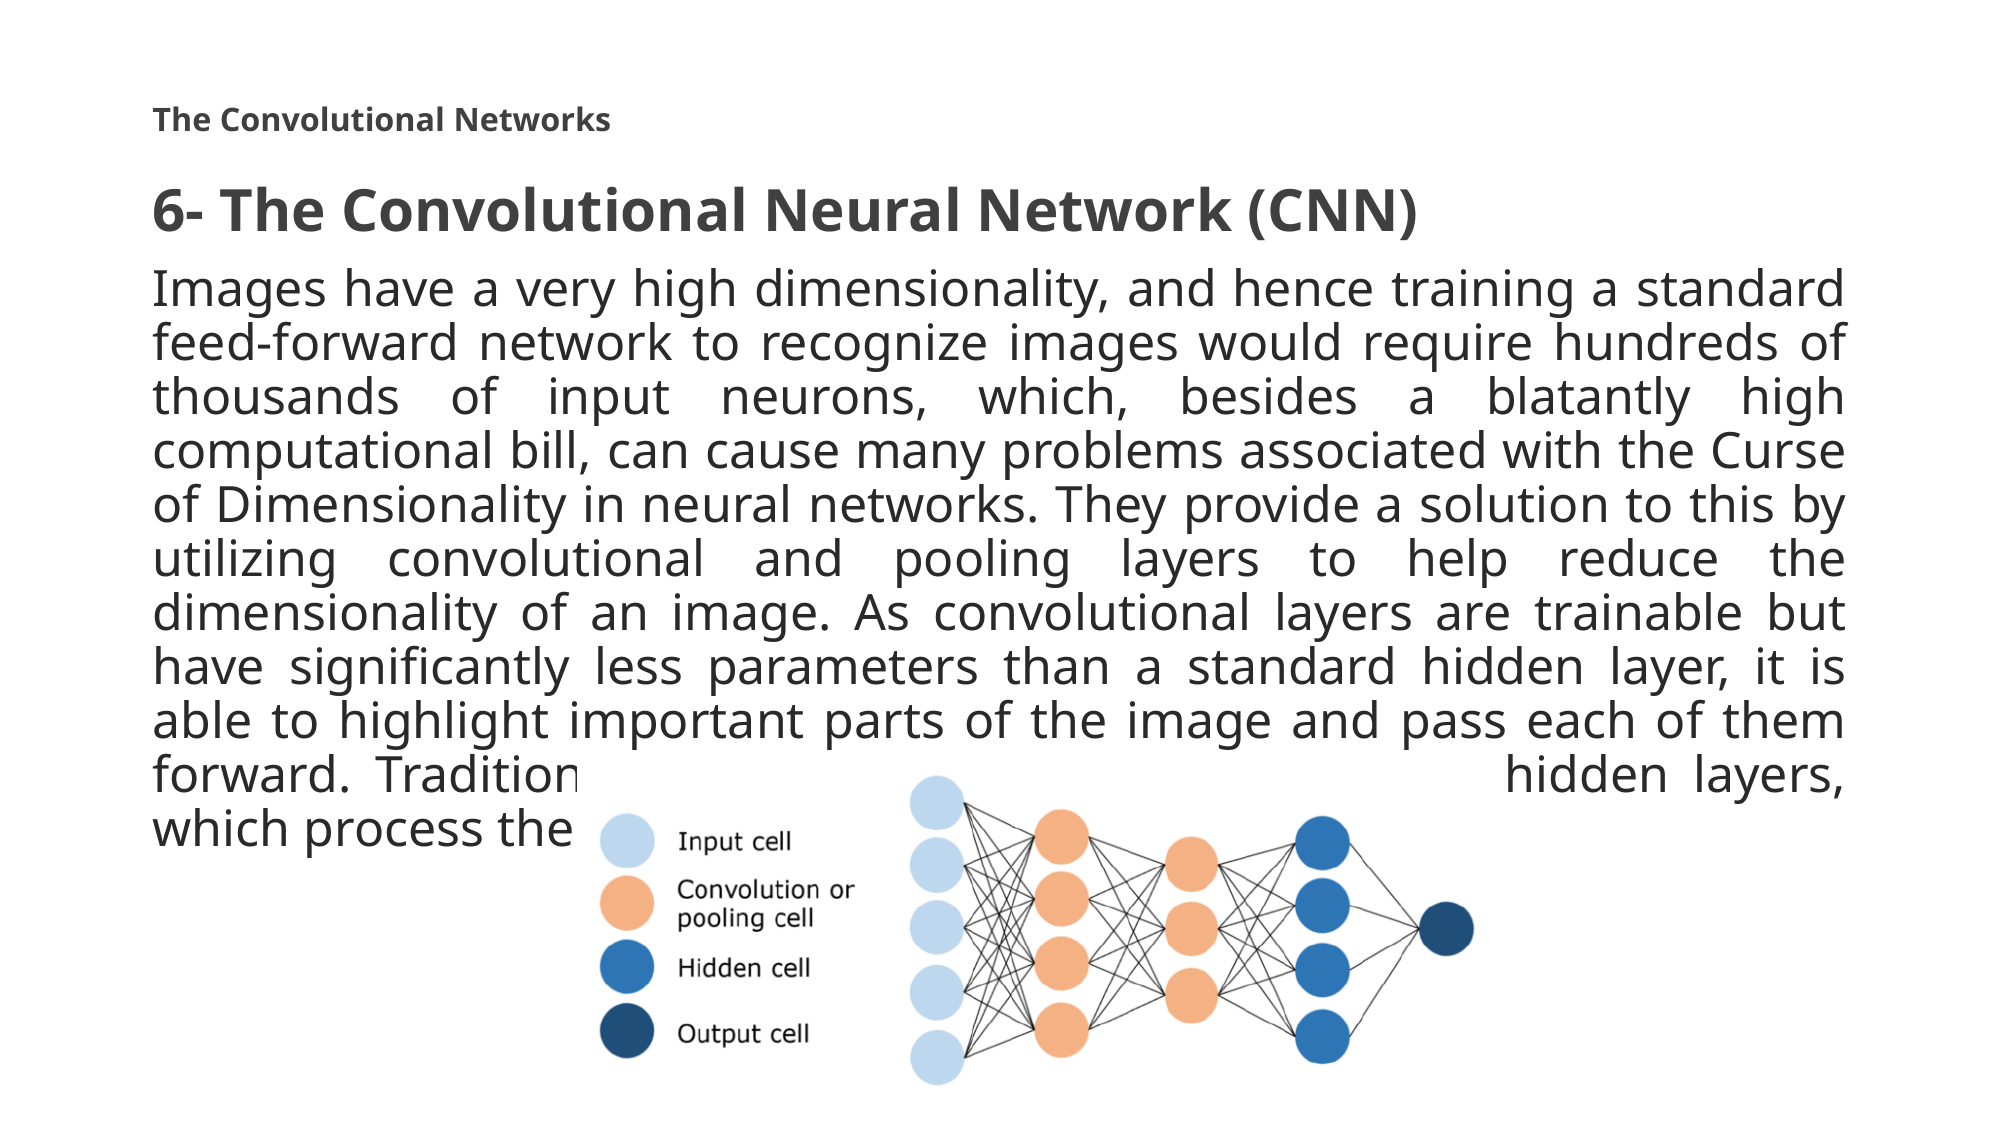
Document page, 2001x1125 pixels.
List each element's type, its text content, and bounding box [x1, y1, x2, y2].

picture [577, 753, 1488, 1097]
list 6- The Convolutional Neural Network (CNN) Images have a very high dimensionality, and hence training a standard feed-forward network to recognize images would require hundreds of thousands of input neurons, which, besides a blatantly high computational bill, can cause many problems associated with the Curse of Dimensionality in neural networks. They provide a solution to this by utilizing convolutional and pooling layers to help reduce the dimensionality of an image. As convolutional layers are trainable but have significantly less parameters than a standard hidden layer, it is able to highlight important parts of the image and pass each of them forward. Traditionally in CNNs, the last few layers are hidden layers, which process the ‘condensed image information’. [137, 179, 1863, 893]
title The Convolutional Networks [137, 59, 1863, 179]
